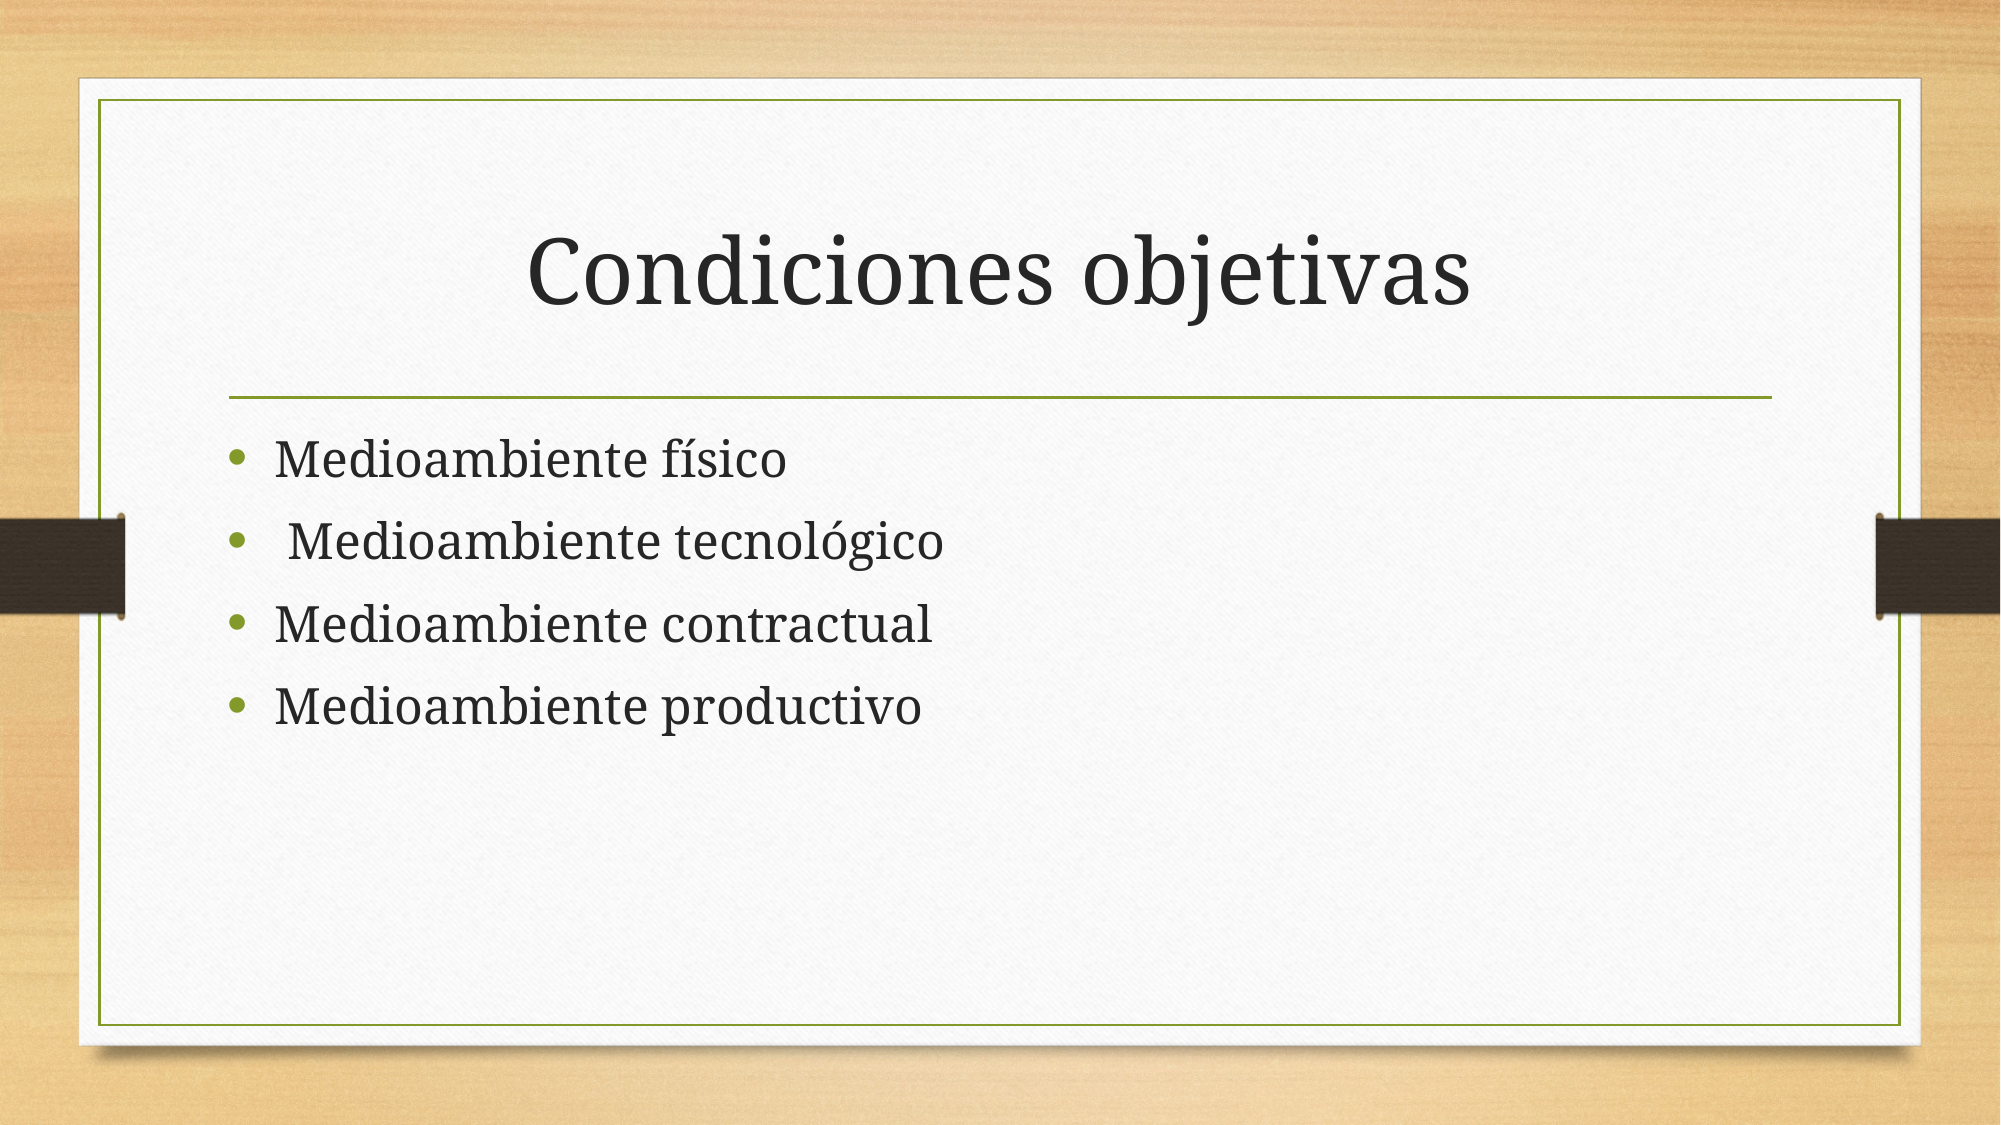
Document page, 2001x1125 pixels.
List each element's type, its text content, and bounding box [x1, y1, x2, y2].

title Condiciones objetivas [212, 161, 1788, 375]
picture [0, 0, 2001, 1125]
list Medioambiente físico Medioambiente tecnológico Medioambiente contractual Medioambiente productivo [212, 419, 1788, 964]
